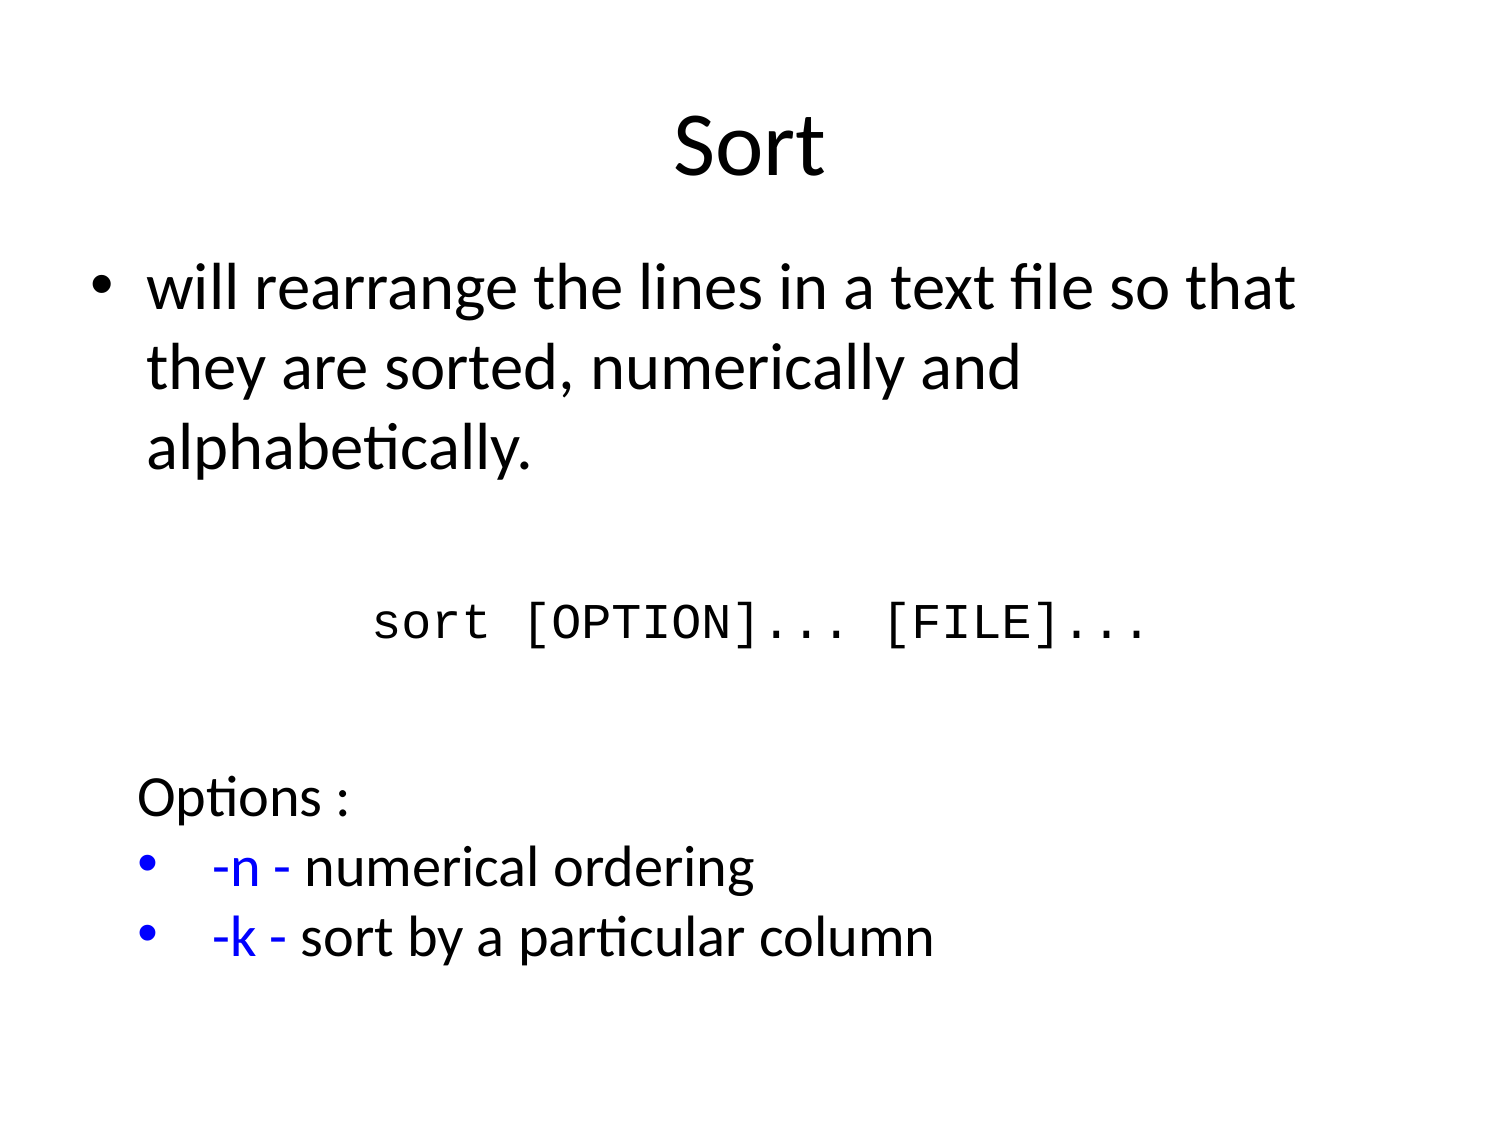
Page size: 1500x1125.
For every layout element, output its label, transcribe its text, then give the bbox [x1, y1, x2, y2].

text_box sort [OPTION]... [FILE]... [356, 581, 1167, 656]
text_box Options : -n - numerical ordering -k - sort by a particular column [122, 750, 951, 976]
list will rearrange the lines in a text file so that they are sorted, numerically and alphabetically. [75, 235, 1425, 805]
title Sort [75, 45, 1425, 233]
